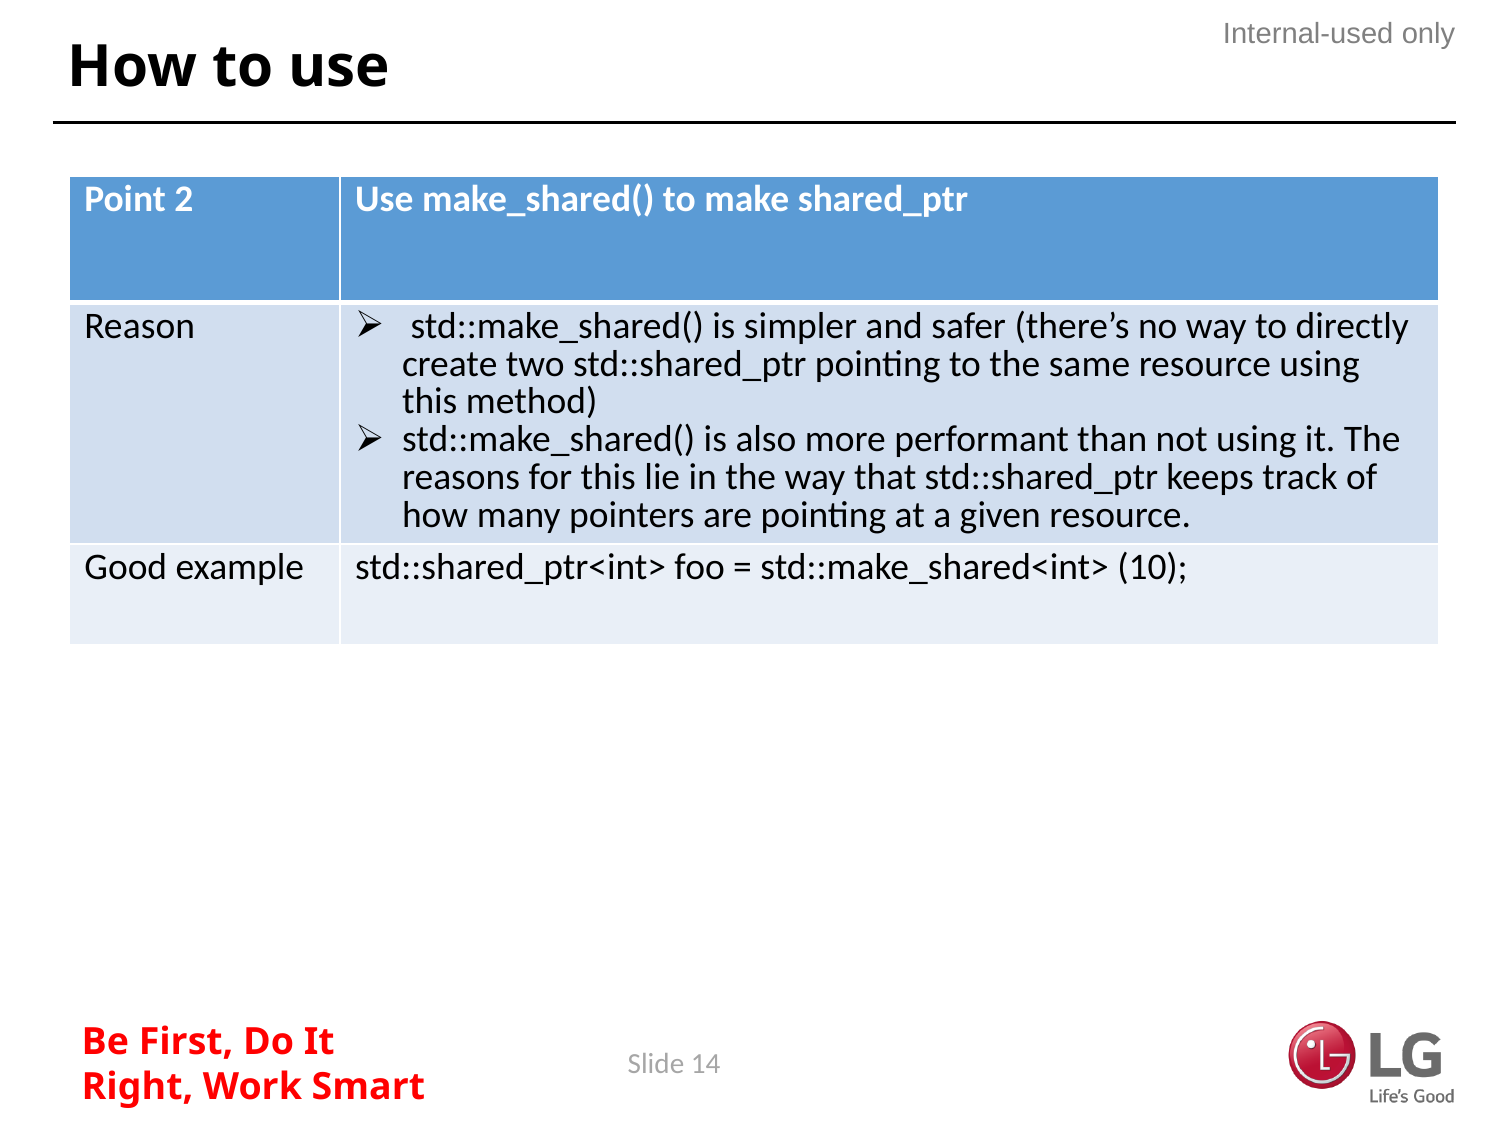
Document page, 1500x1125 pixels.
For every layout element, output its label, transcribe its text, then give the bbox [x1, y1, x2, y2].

table_header Use make_shared() to make shared_ptr [341, 177, 1438, 300]
picture [1285, 1001, 1456, 1123]
table_cell Good example [70, 545, 339, 644]
table_cell Reason [70, 305, 339, 543]
title How to use [52, 12, 1456, 123]
table_header Point 2 [70, 177, 339, 300]
table_cell std::make_shared() is simpler and safer (there’s no way to directly create two std::shared_ptr pointing to the same resource using this method) std::make_shared() is also more performant than not using it. The reasons for this lie in the way that std::shared_ptr keeps track of how many pointers are pointing at a given resource. [341, 305, 1438, 543]
table_cell std::shared_ptr<int> foo = std::make_shared<int> (10); [341, 545, 1438, 644]
